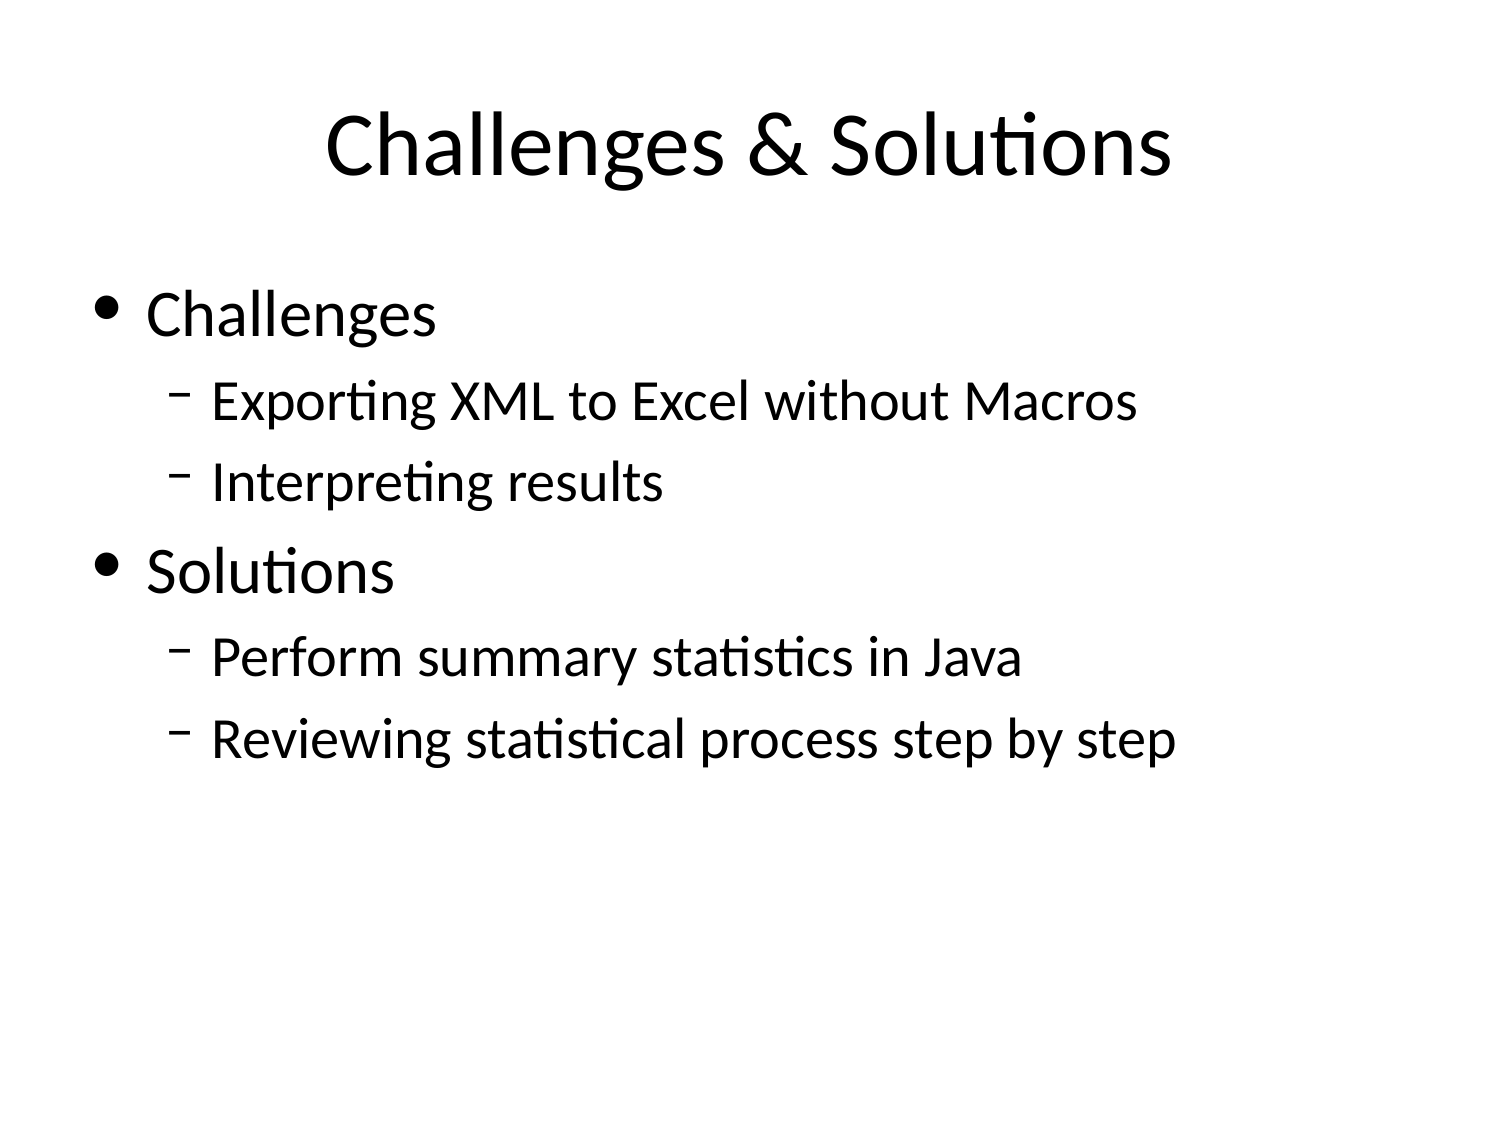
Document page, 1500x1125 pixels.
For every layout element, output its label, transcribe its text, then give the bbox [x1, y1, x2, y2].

list Challenges Exporting XML to Excel without Macros Interpreting results Solutions Perform summary statistics in Java Reviewing statistical process step by step [75, 262, 1425, 1005]
title Challenges & Solutions [75, 45, 1425, 233]
